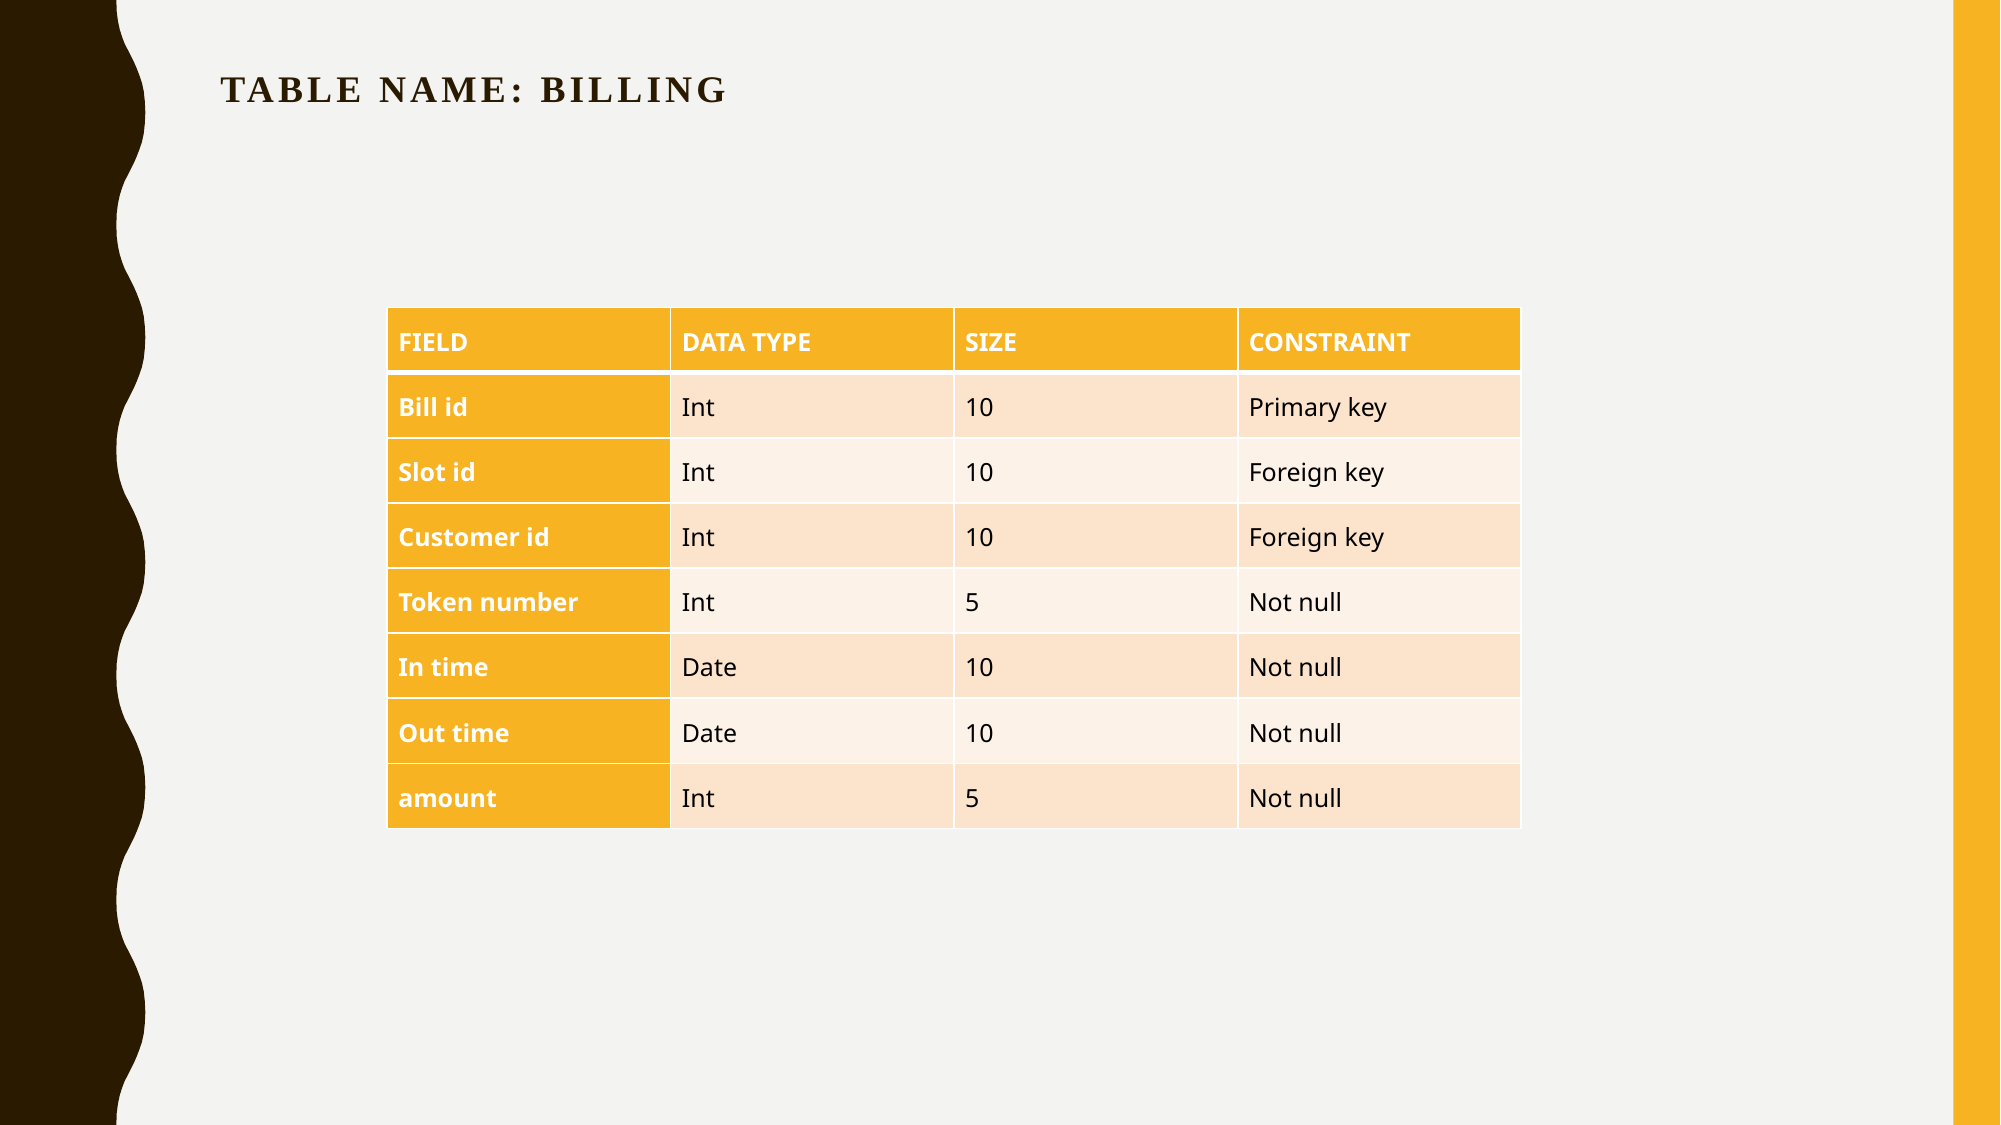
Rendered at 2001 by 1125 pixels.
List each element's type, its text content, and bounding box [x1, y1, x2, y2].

table_header DATA TYPE [671, 308, 953, 370]
table_cell 10 [955, 634, 1237, 697]
table_cell 10 [955, 699, 1237, 763]
table_cell amount [388, 764, 670, 828]
table_cell Int [671, 439, 953, 502]
table_cell Not null [1239, 699, 1520, 763]
table_cell 10 [955, 504, 1237, 567]
table_cell In time [388, 634, 670, 697]
table_cell Not null [1239, 569, 1520, 632]
table_cell Bill id [388, 375, 670, 437]
table_cell Slot id [388, 439, 670, 502]
table_cell Int [671, 764, 953, 828]
table_cell Not null [1239, 634, 1520, 697]
table_cell Out time [388, 699, 670, 763]
table_cell 5 [955, 764, 1237, 828]
table_cell Not null [1239, 764, 1520, 828]
table_header SIZE [955, 308, 1237, 370]
table_cell Int [671, 504, 953, 567]
table_cell Foreign key [1239, 439, 1520, 502]
table_cell 10 [955, 439, 1237, 502]
table_cell 5 [955, 569, 1237, 632]
title TABLE NAME: BILLING [205, 62, 1875, 308]
table_header FIELD [388, 308, 670, 370]
table_cell Int [671, 375, 953, 437]
table_cell Primary key [1239, 375, 1520, 437]
table_cell Foreign key [1239, 504, 1520, 567]
table_cell Date [671, 634, 953, 697]
table_cell 10 [955, 375, 1237, 437]
table_cell Token number [388, 569, 670, 632]
table_cell Int [671, 569, 953, 632]
table_cell Customer id [388, 504, 670, 567]
table_cell Date [671, 699, 953, 763]
table_header CONSTRAINT [1239, 308, 1520, 370]
